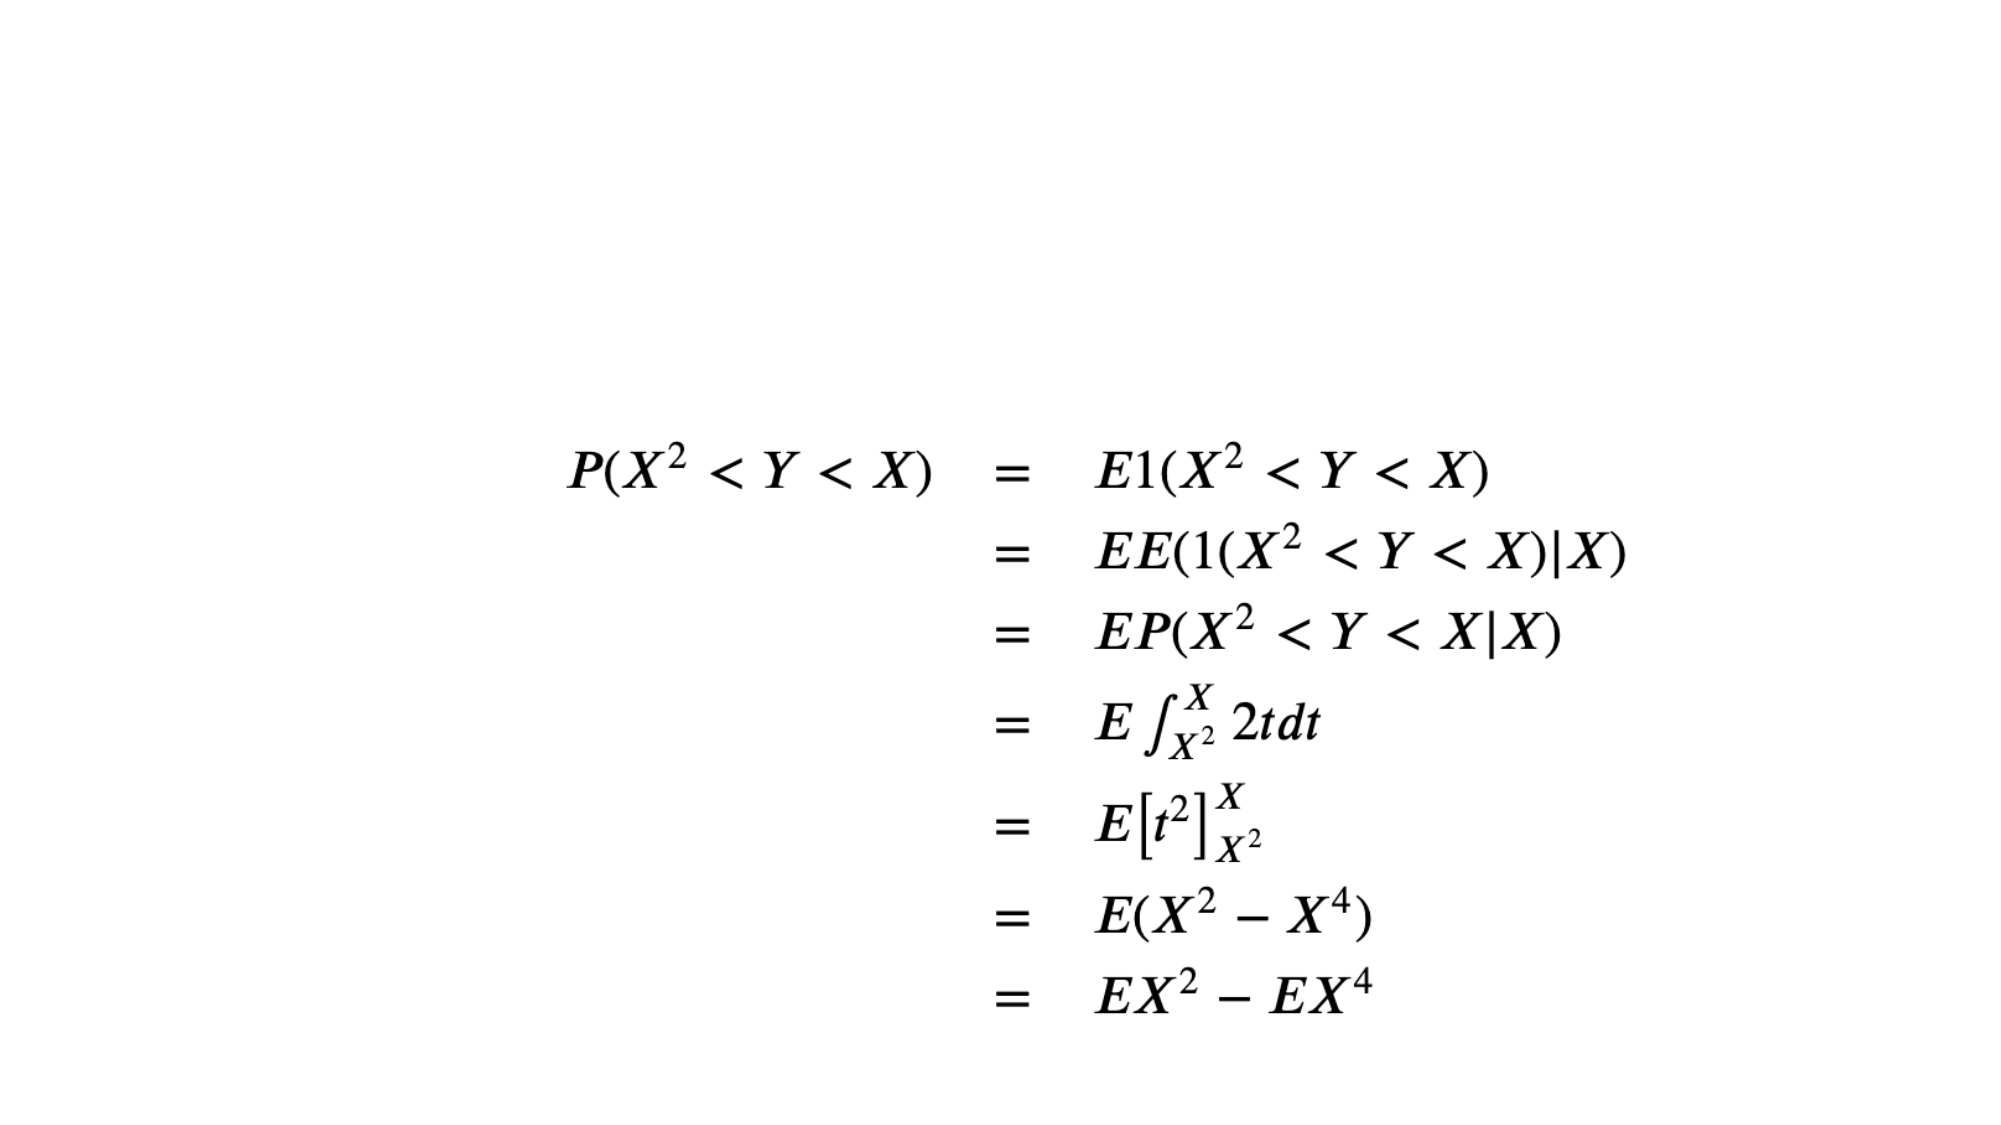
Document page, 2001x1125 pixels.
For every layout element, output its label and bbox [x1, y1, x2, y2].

picture [553, 421, 1665, 1048]
